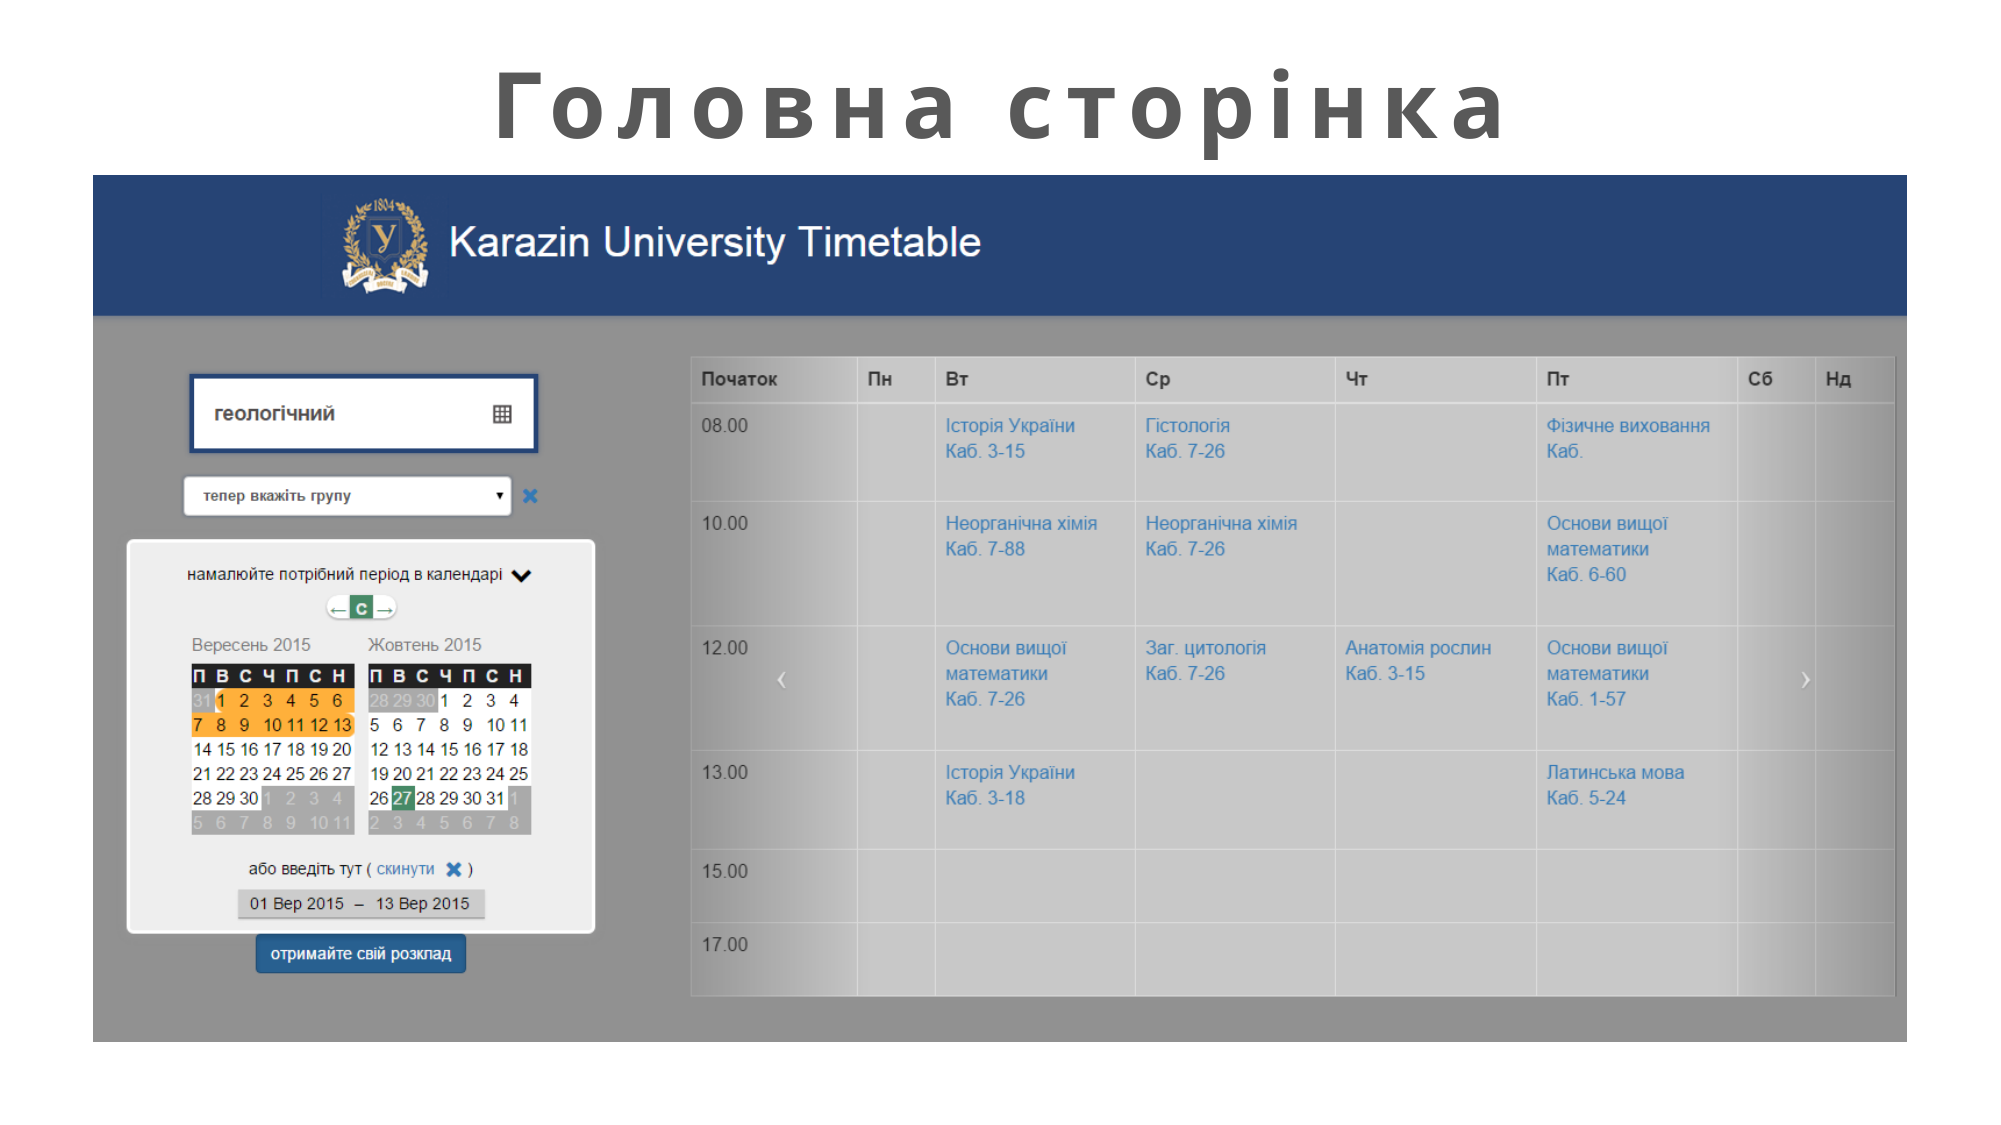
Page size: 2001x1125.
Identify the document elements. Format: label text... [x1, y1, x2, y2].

title Головна сторінка [137, 0, 1863, 175]
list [93, 175, 1907, 1042]
